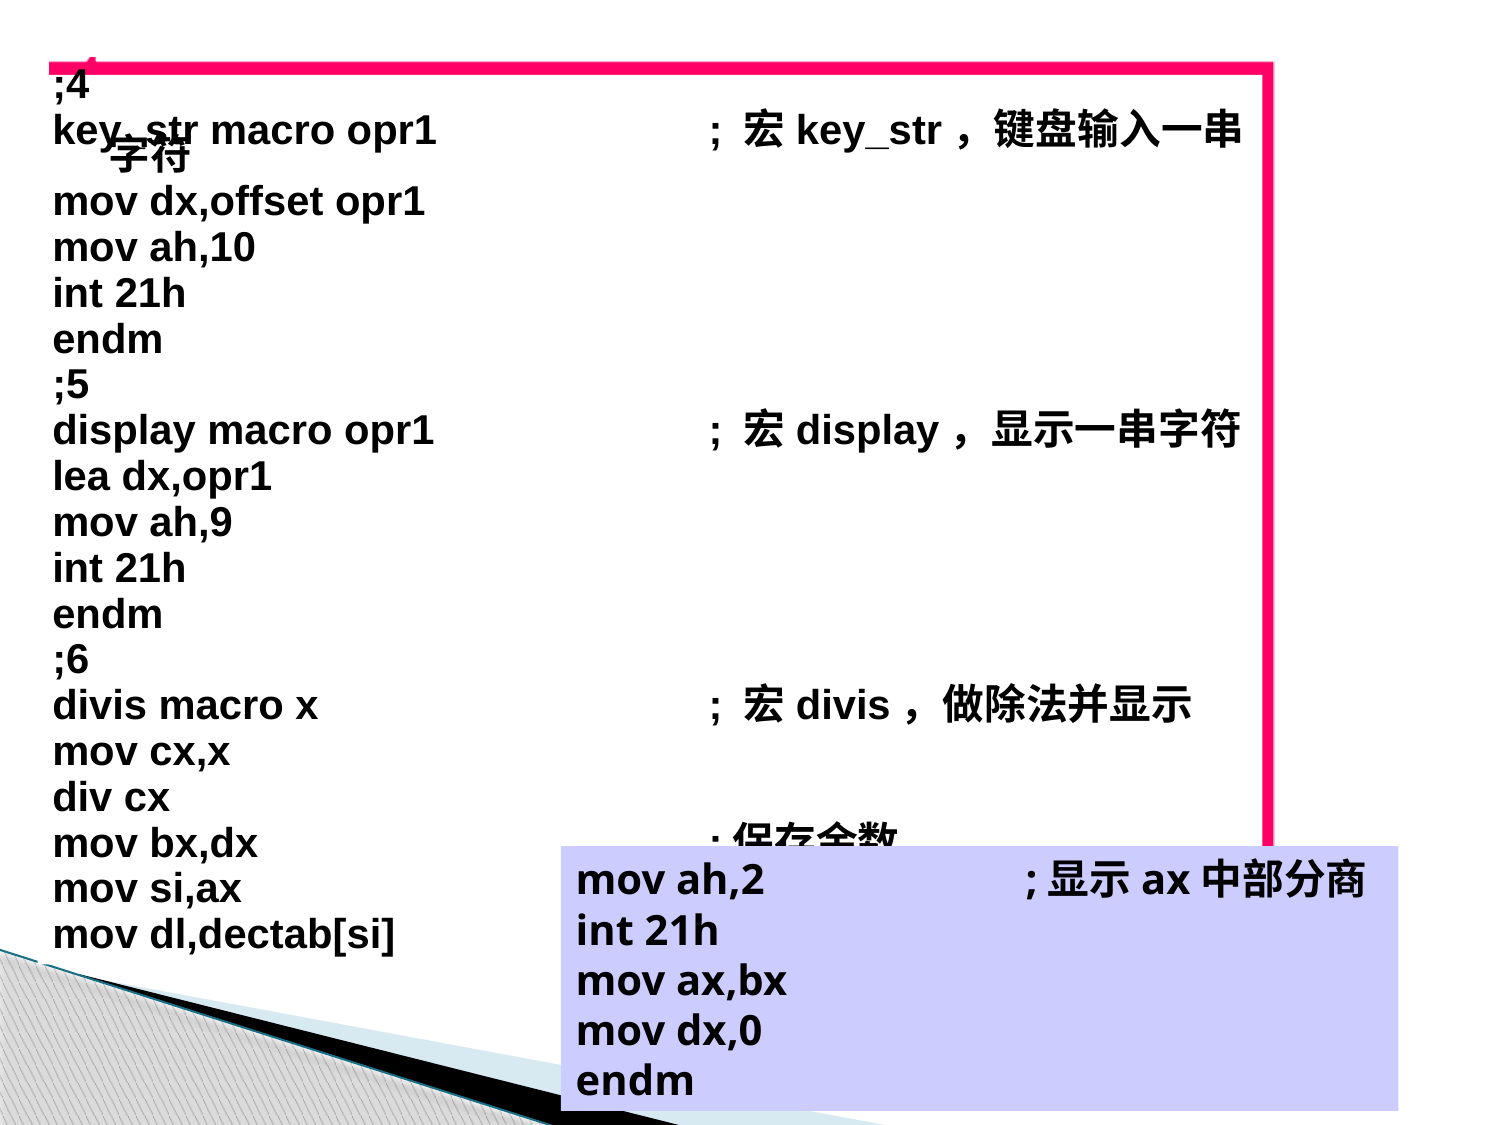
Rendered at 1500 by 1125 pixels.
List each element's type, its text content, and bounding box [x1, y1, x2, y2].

text_box ;4 key_str macro opr1 ; 宏key_str，键盘输入一串字符 mov dx,offset opr1 mov ah,10 int 21h endm ;5 display macro opr1 ; 宏display，显示一串字符 lea dx,opr1 mov ah,9 int 21h endm ;6 divis macro x ; 宏divis，做除法并显示 mov cx,x div cx mov bx,dx ;保存余数 mov si,ax mov dl,dectab[si] ;查表显示 [37, 74, 1263, 965]
text_box mov ah,2 ;显示ax中部分商 int 21h mov ax,bx mov dx,0 endm [560, 846, 1399, 1111]
